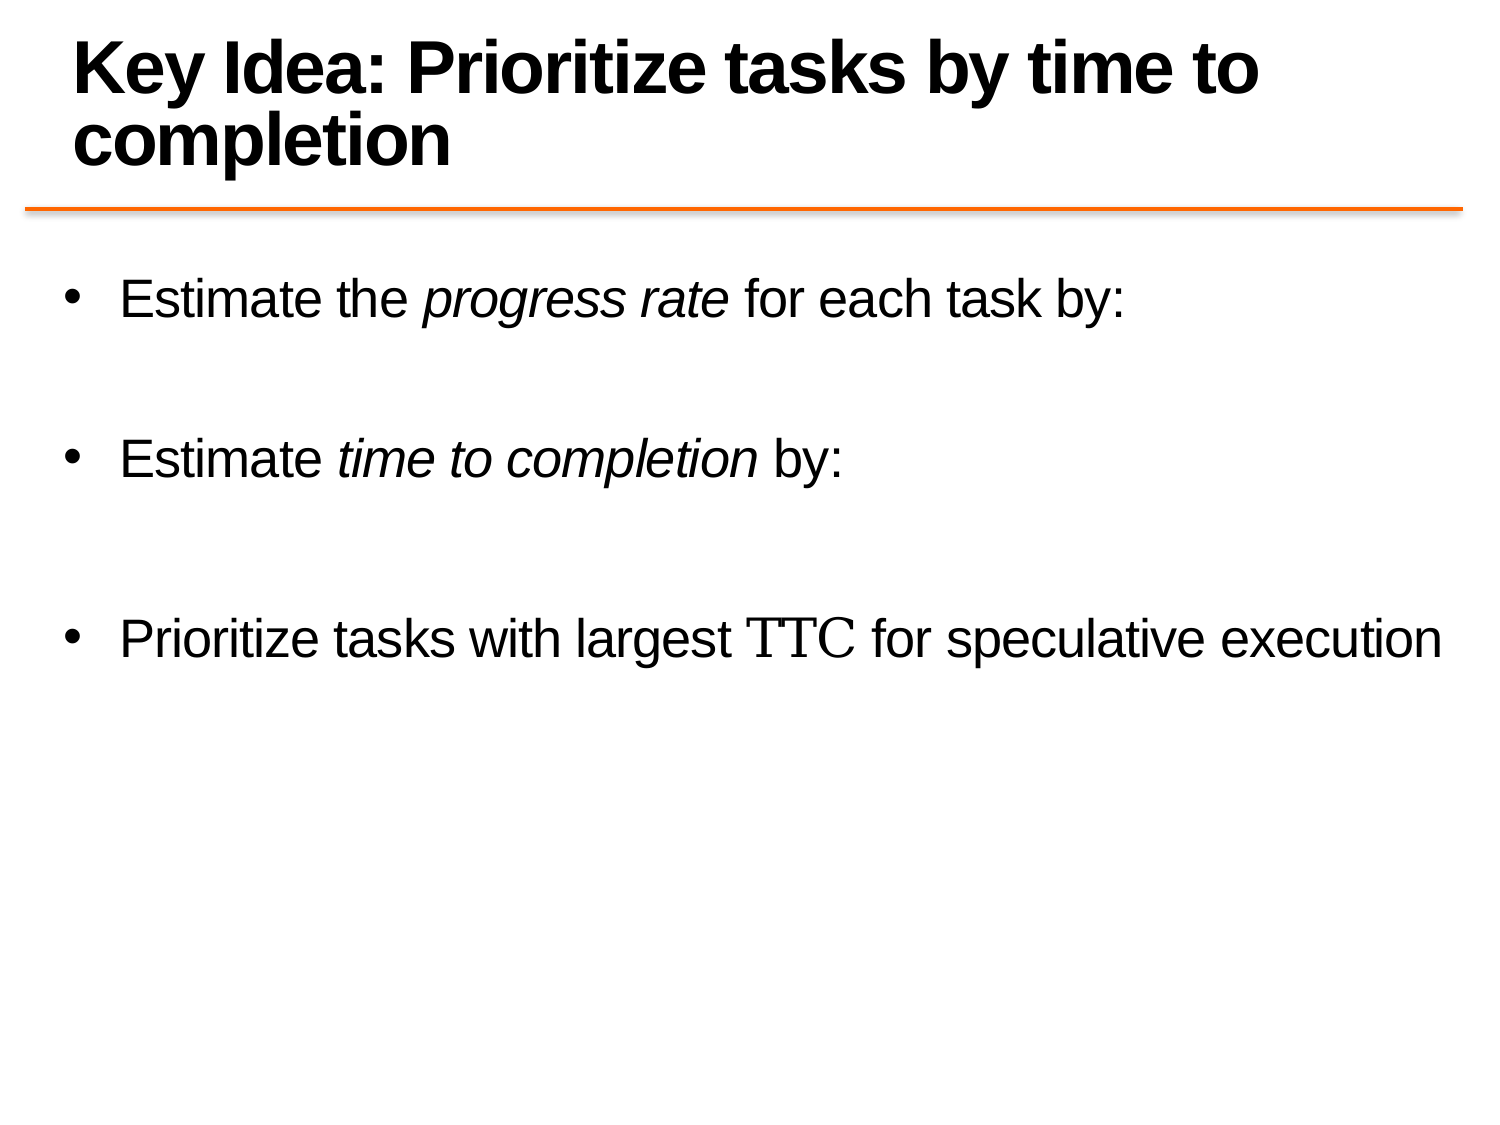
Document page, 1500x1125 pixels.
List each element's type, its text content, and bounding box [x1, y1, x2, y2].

title Key Idea: Prioritize tasks by time to completion [57, 12, 1463, 188]
